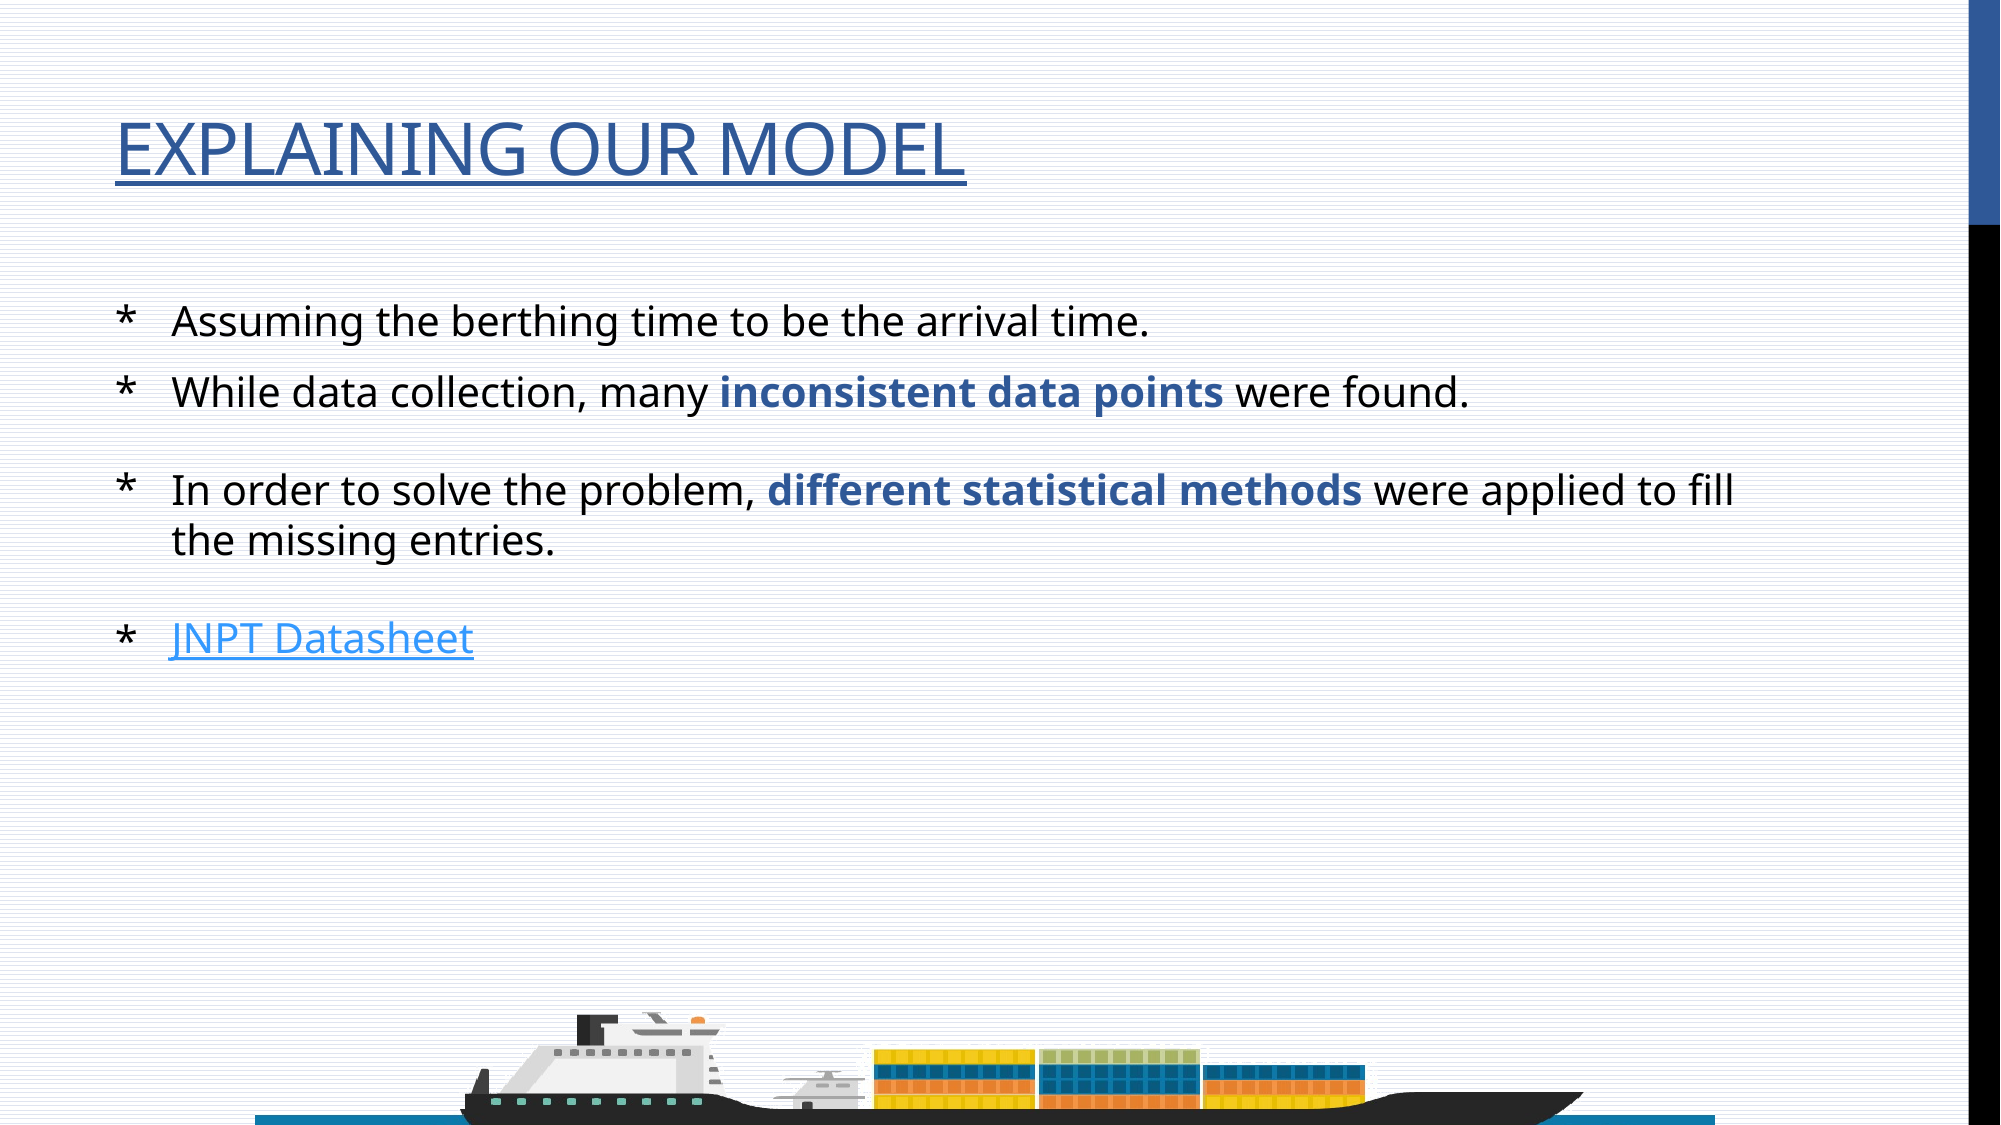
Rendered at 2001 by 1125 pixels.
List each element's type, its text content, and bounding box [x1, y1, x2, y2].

title Explaining our model [99, 42, 1367, 198]
list Assuming the berthing time to be the arrival time. While data collection, many inconsistent data points were found. In order to solve the problem, different statistical methods were applied to fill the missing entries. JNPT Datasheet [99, 287, 1767, 1005]
picture [255, 1010, 1716, 1125]
